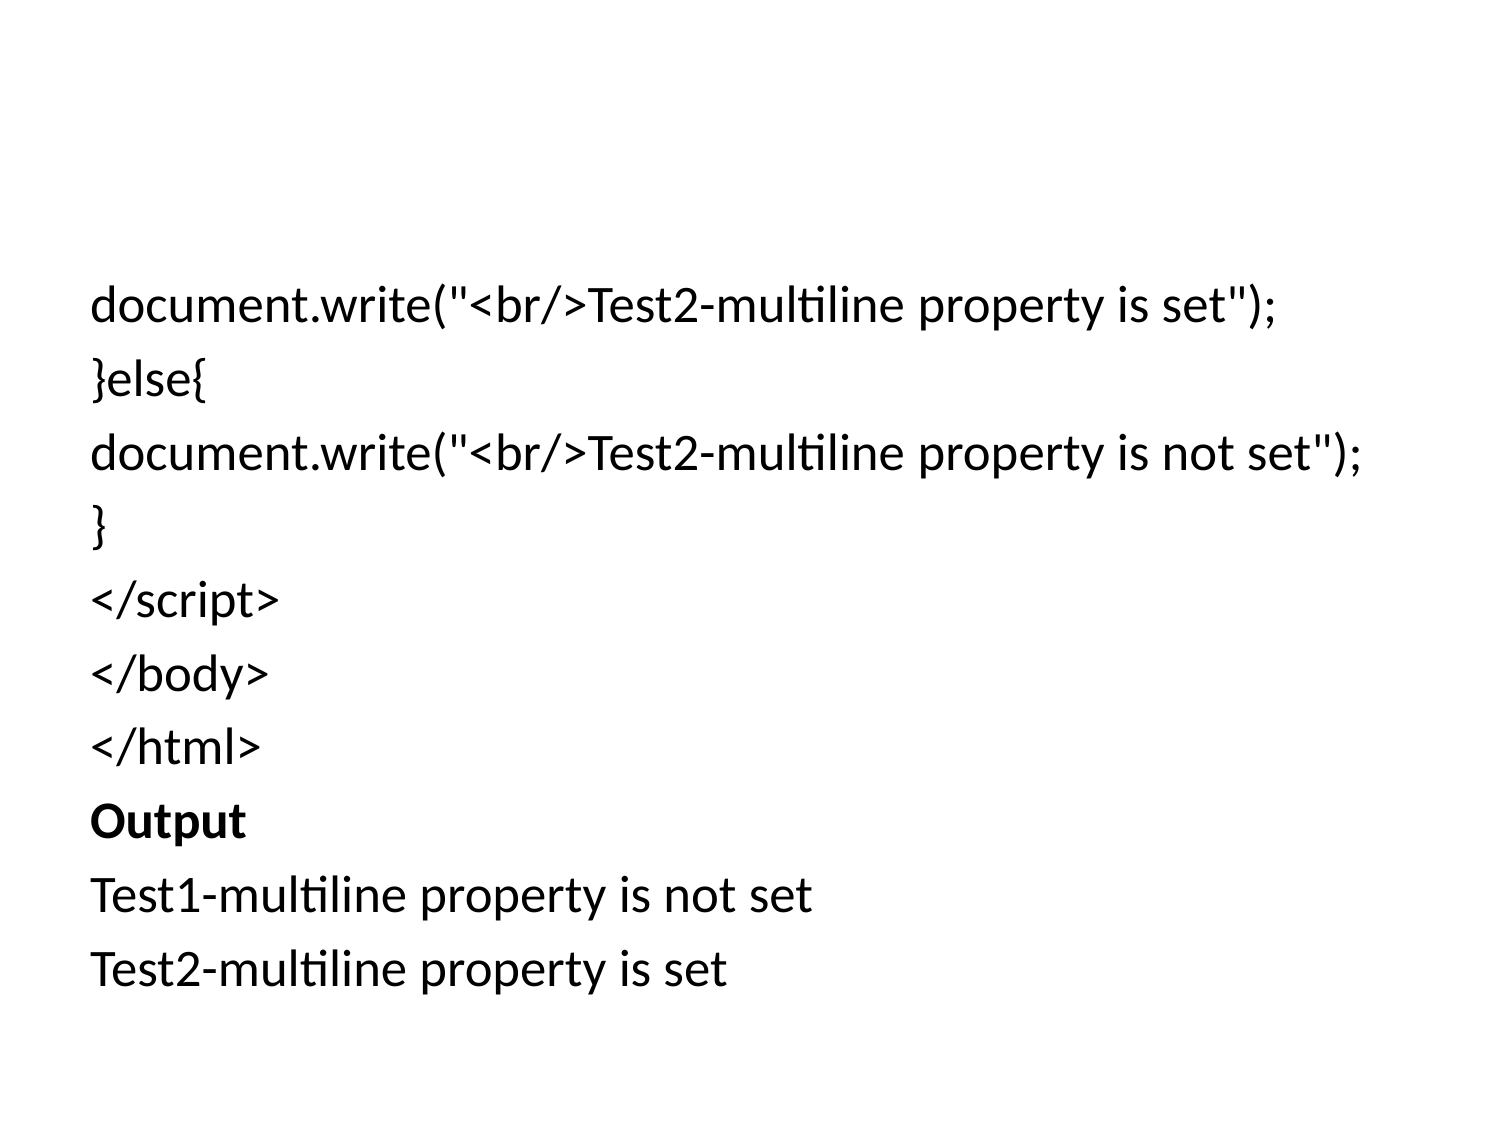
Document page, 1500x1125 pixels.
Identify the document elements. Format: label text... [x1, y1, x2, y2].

list document.write("<br/>Test2-multiline property is set"); }else{ document.write("<br/>Test2-multiline property is not set"); } </script> </body> </html> Output Test1-multiline property is not set Test2-multiline property is set [75, 262, 1425, 1005]
